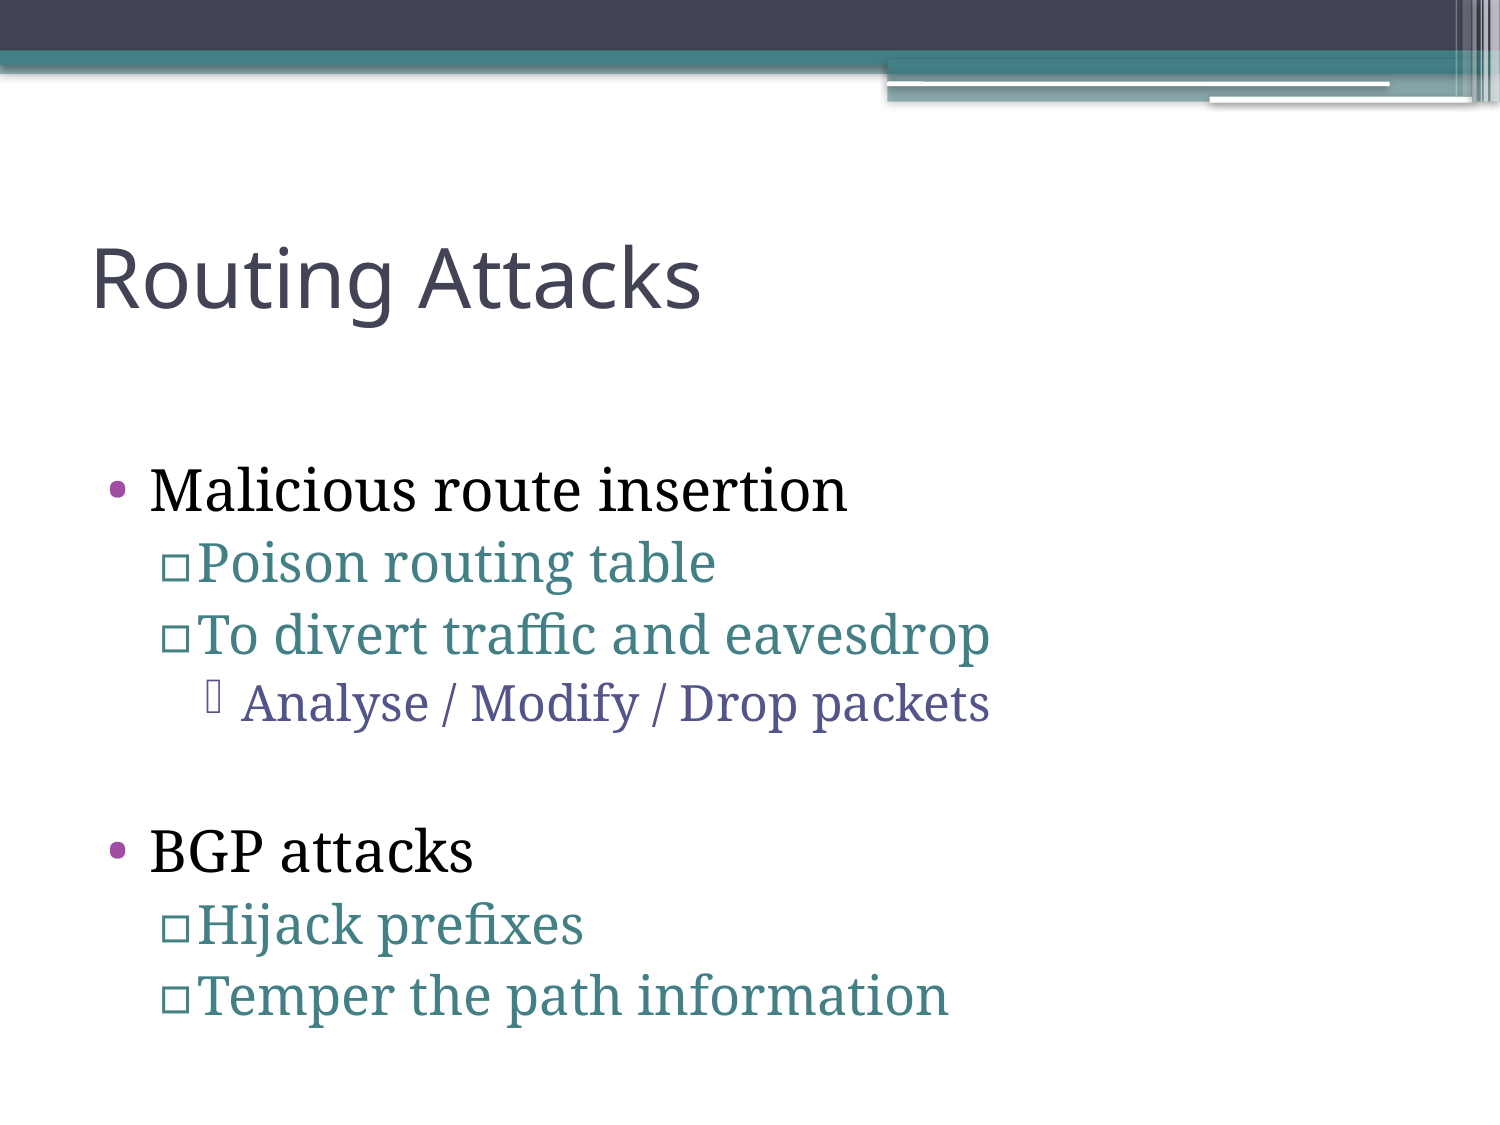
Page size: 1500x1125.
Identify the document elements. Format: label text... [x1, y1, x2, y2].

title Routing Attacks [75, 187, 1425, 363]
list Malicious route insertion Poison routing table To divert traffic and eavesdrop Analyse / Modify / Drop packets BGP attacks Hijack prefixes Temper the path information [75, 368, 1425, 1079]
